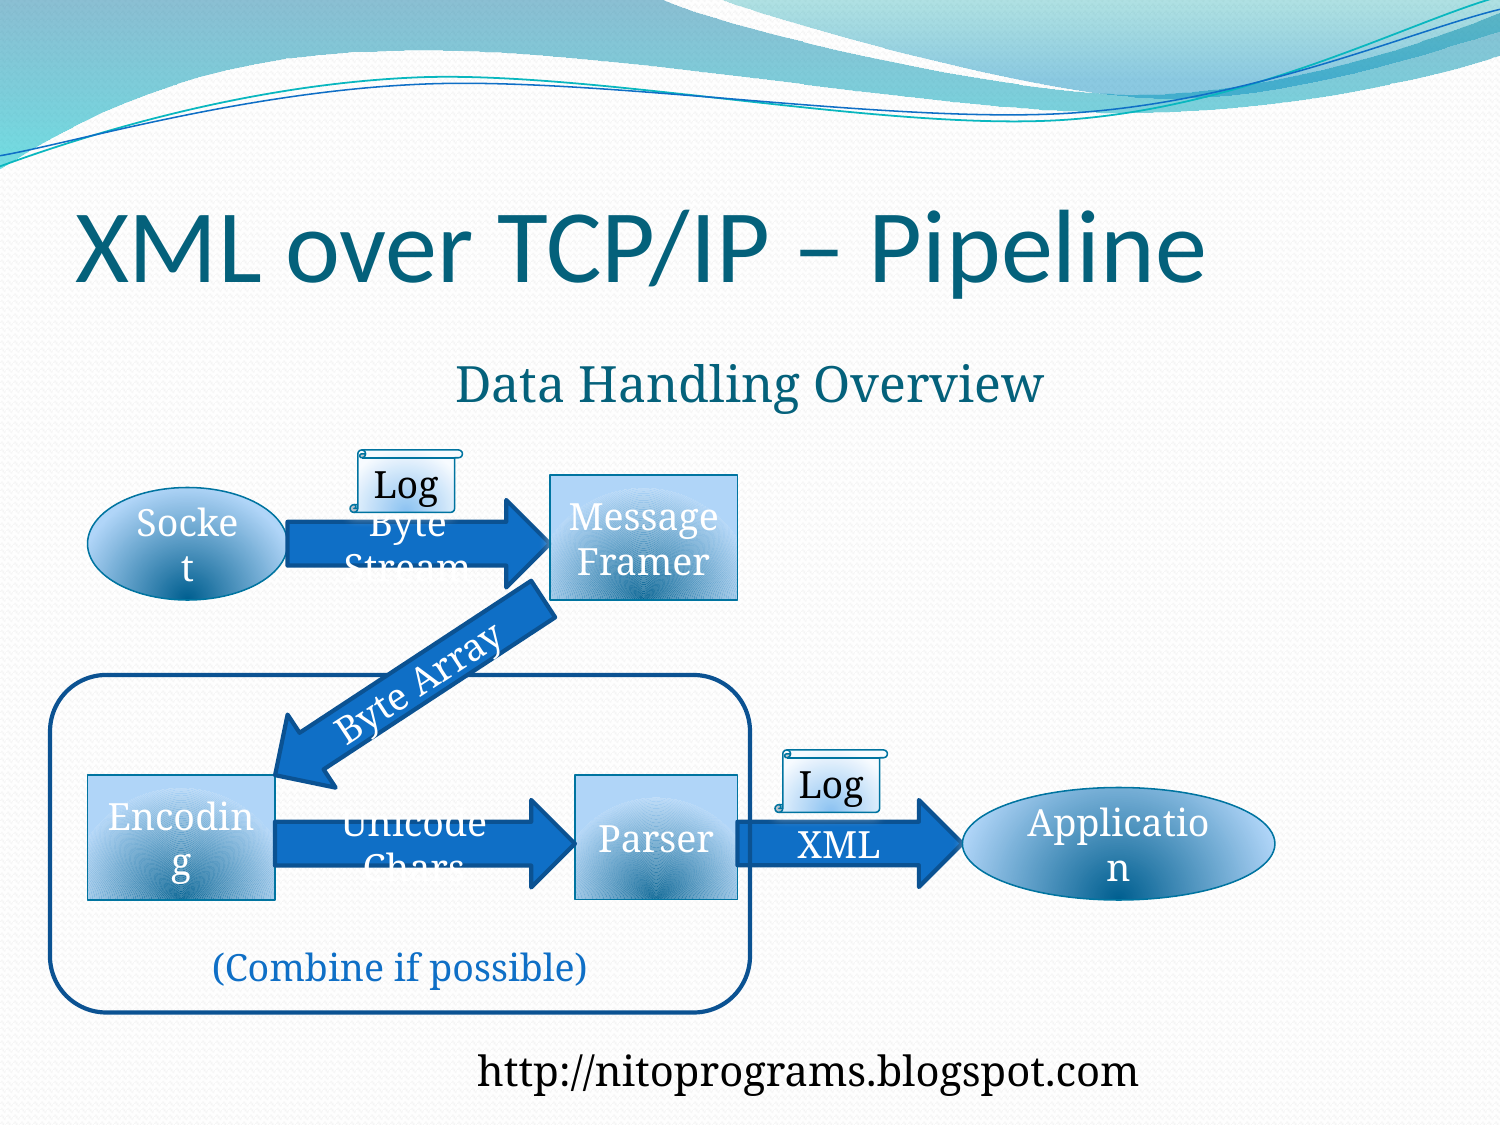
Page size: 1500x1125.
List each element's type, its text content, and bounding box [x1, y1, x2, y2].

text_box Byte Stream [285, 498, 542, 590]
text_box Socket [86, 486, 285, 601]
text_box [49, 674, 1276, 1013]
text_box Byte Array [385, 578, 558, 674]
text_box http://nitoprograms.blogspot.com [462, 1037, 1500, 1100]
text_box Data Handling Overview [74, 337, 1425, 413]
text_box Message Framer [549, 474, 738, 601]
text_box Log [349, 449, 464, 514]
title XML over TCP/IP – Pipeline [75, 115, 1425, 303]
